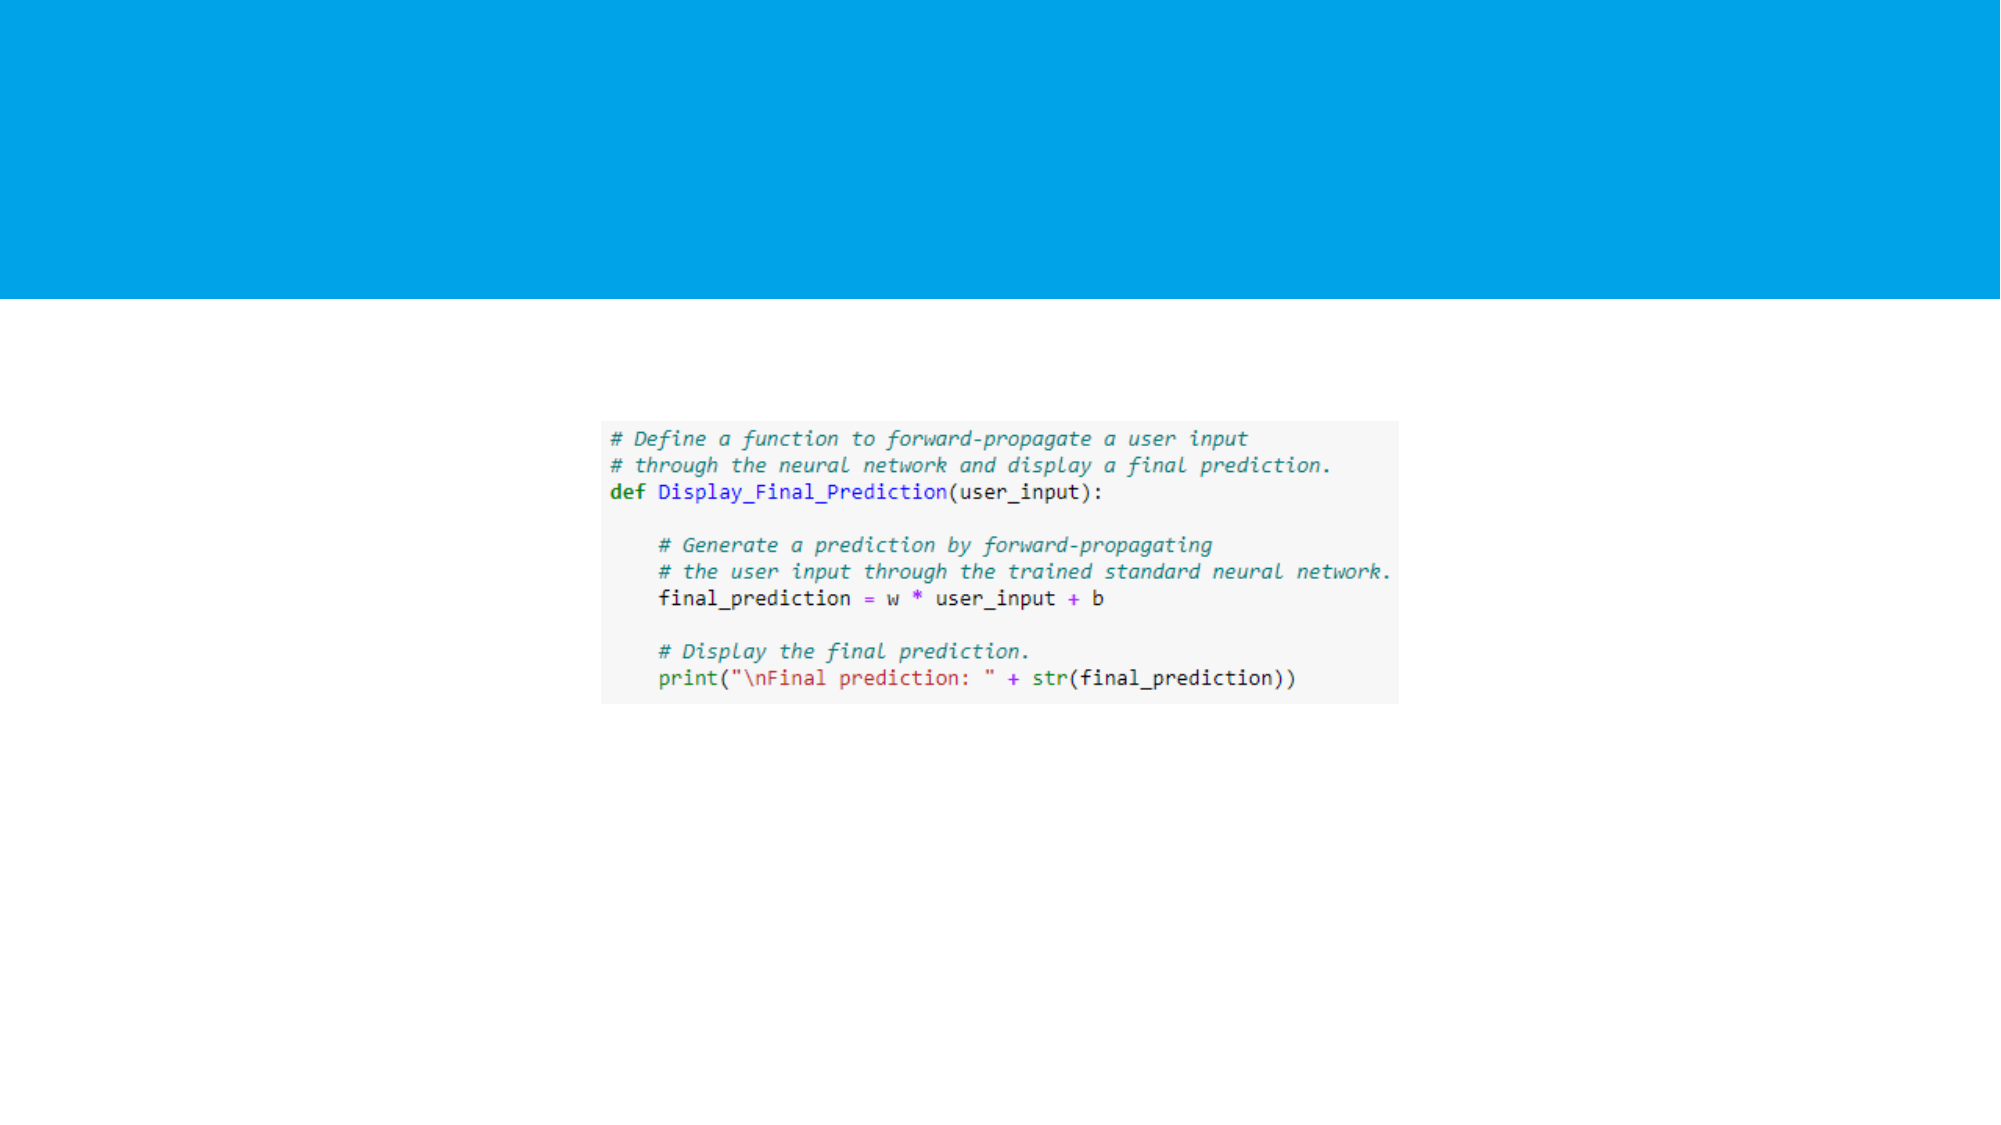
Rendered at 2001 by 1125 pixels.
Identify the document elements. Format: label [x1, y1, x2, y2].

picture [601, 420, 1399, 705]
